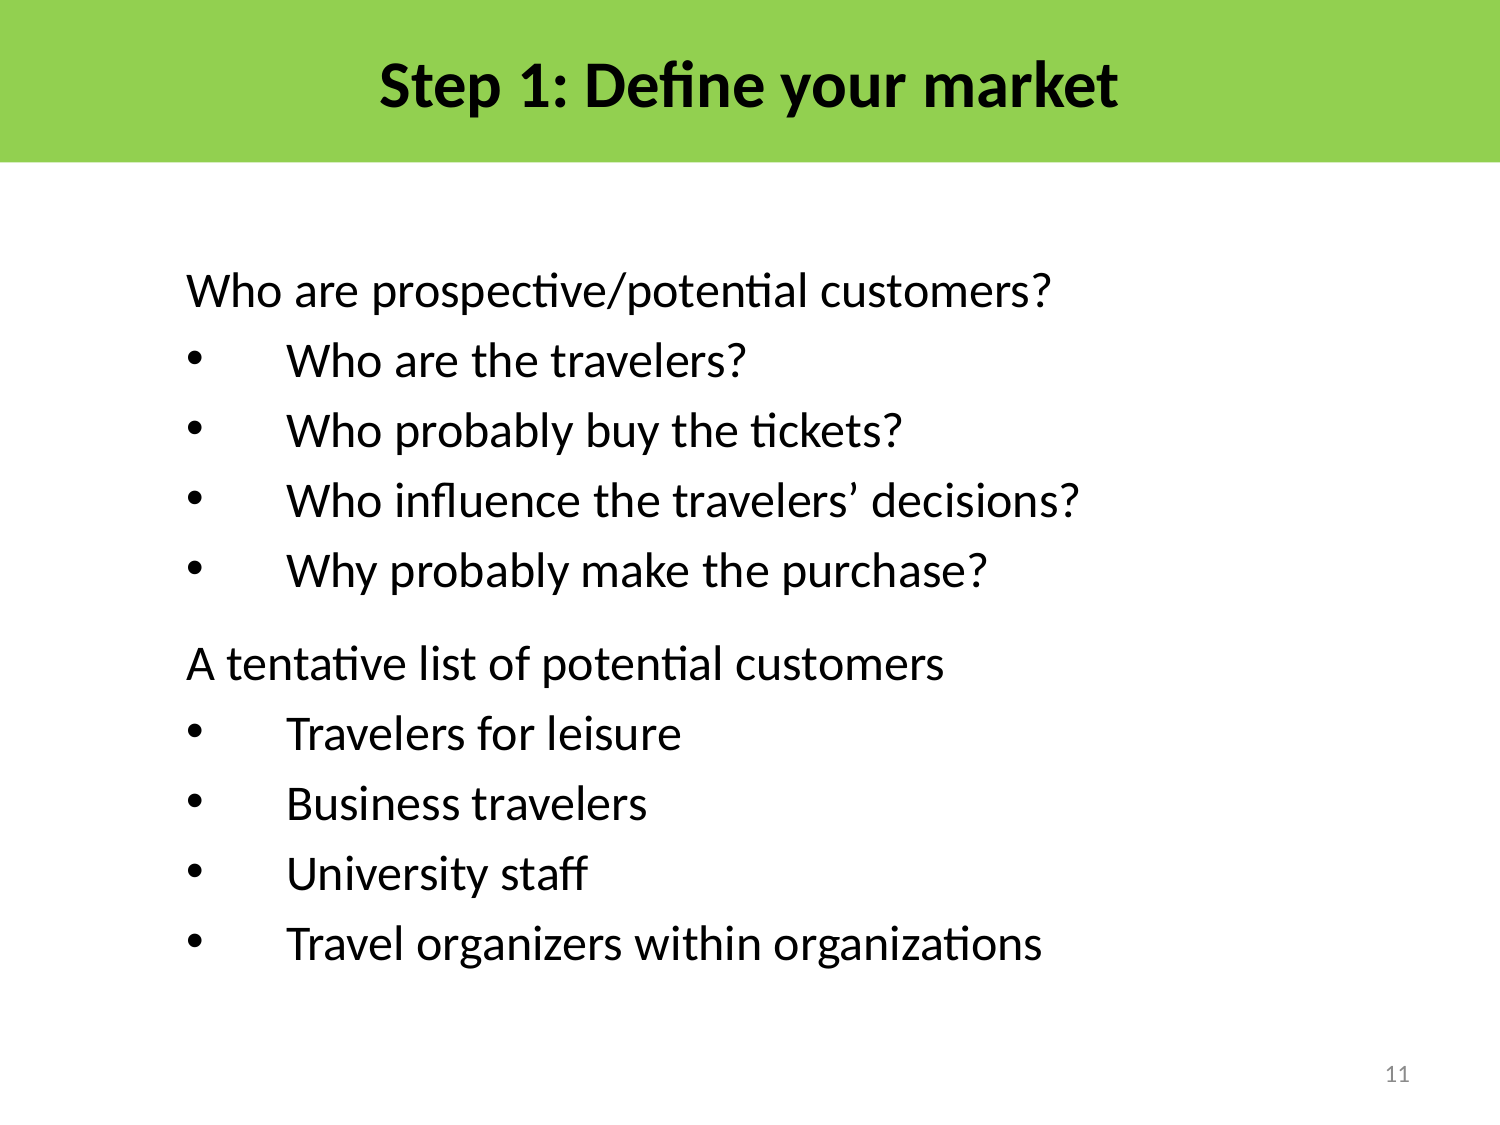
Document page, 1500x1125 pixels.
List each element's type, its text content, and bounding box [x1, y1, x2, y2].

list Who are prospective/potential customers? Who are the travelers? Who probably buy the tickets? Who influence the travelers’ decisions? Why probably make the purchase? A tentative list of potential customers Travelers for leisure Business travelers University staff Travel organizers within organizations [171, 249, 1500, 1078]
title Step 1: Define your market [0, 0, 1500, 163]
slide_number 11 [1074, 1042, 1425, 1103]
